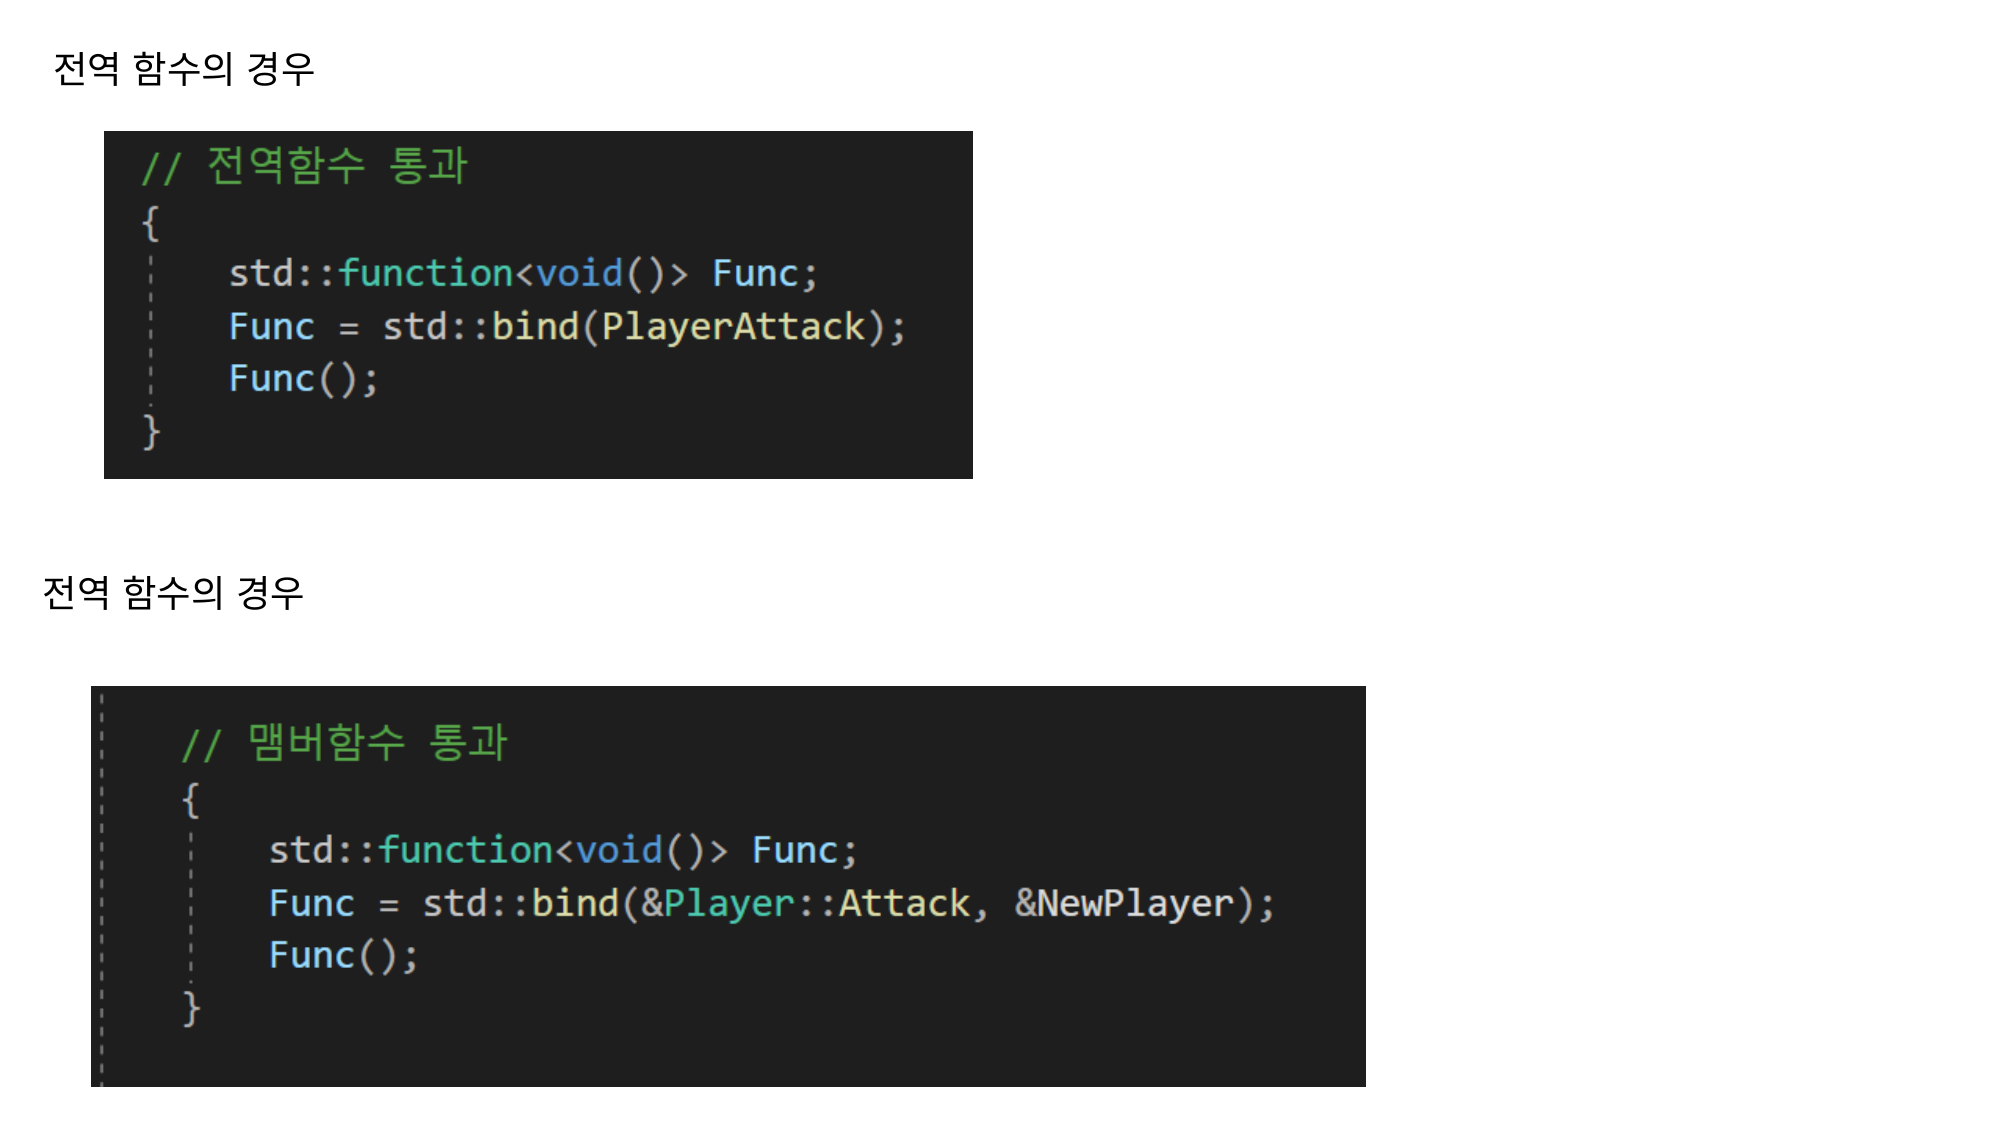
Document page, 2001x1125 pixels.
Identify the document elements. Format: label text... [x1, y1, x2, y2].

text_box 전역 함수의 경우 [28, 562, 1896, 623]
text_box 전역 함수의 경우 [38, 38, 1906, 99]
picture [91, 686, 1366, 1087]
picture [104, 131, 973, 479]
